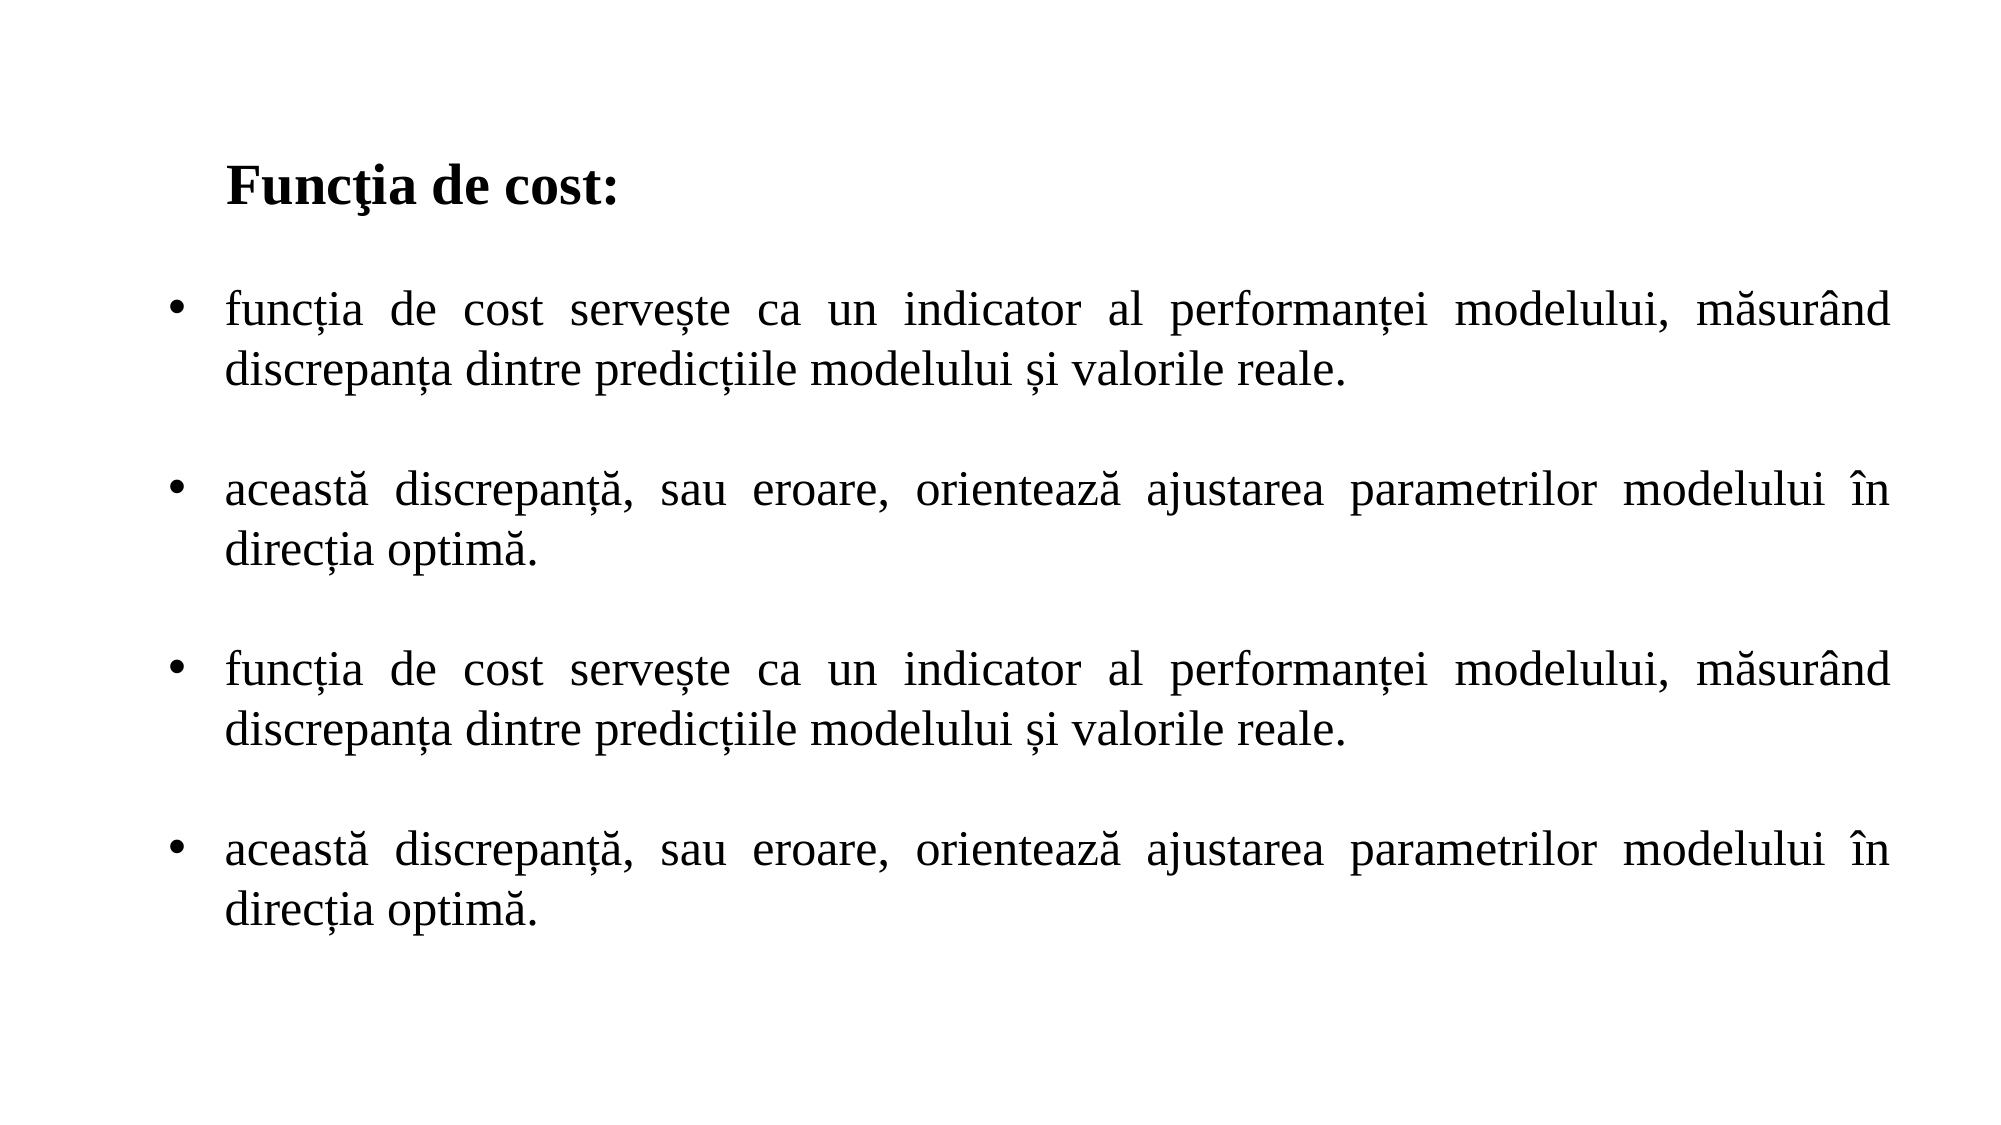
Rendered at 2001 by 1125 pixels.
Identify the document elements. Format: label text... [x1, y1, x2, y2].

text_box Funcţia de cost: funcția de cost servește ca un indicator al performanței modelului, măsurând discrepanța dintre predicțiile modelului și valorile reale. această discrepanță, sau eroare, orientează ajustarea parametrilor modelului în direcția optimă. funcția de cost servește ca un indicator al performanței modelului, măsurând discrepanța dintre predicțiile modelului și valorile reale. această discrepanță, sau eroare, orientează ajustarea parametrilor modelului în direcția optimă. [153, 138, 1907, 944]
